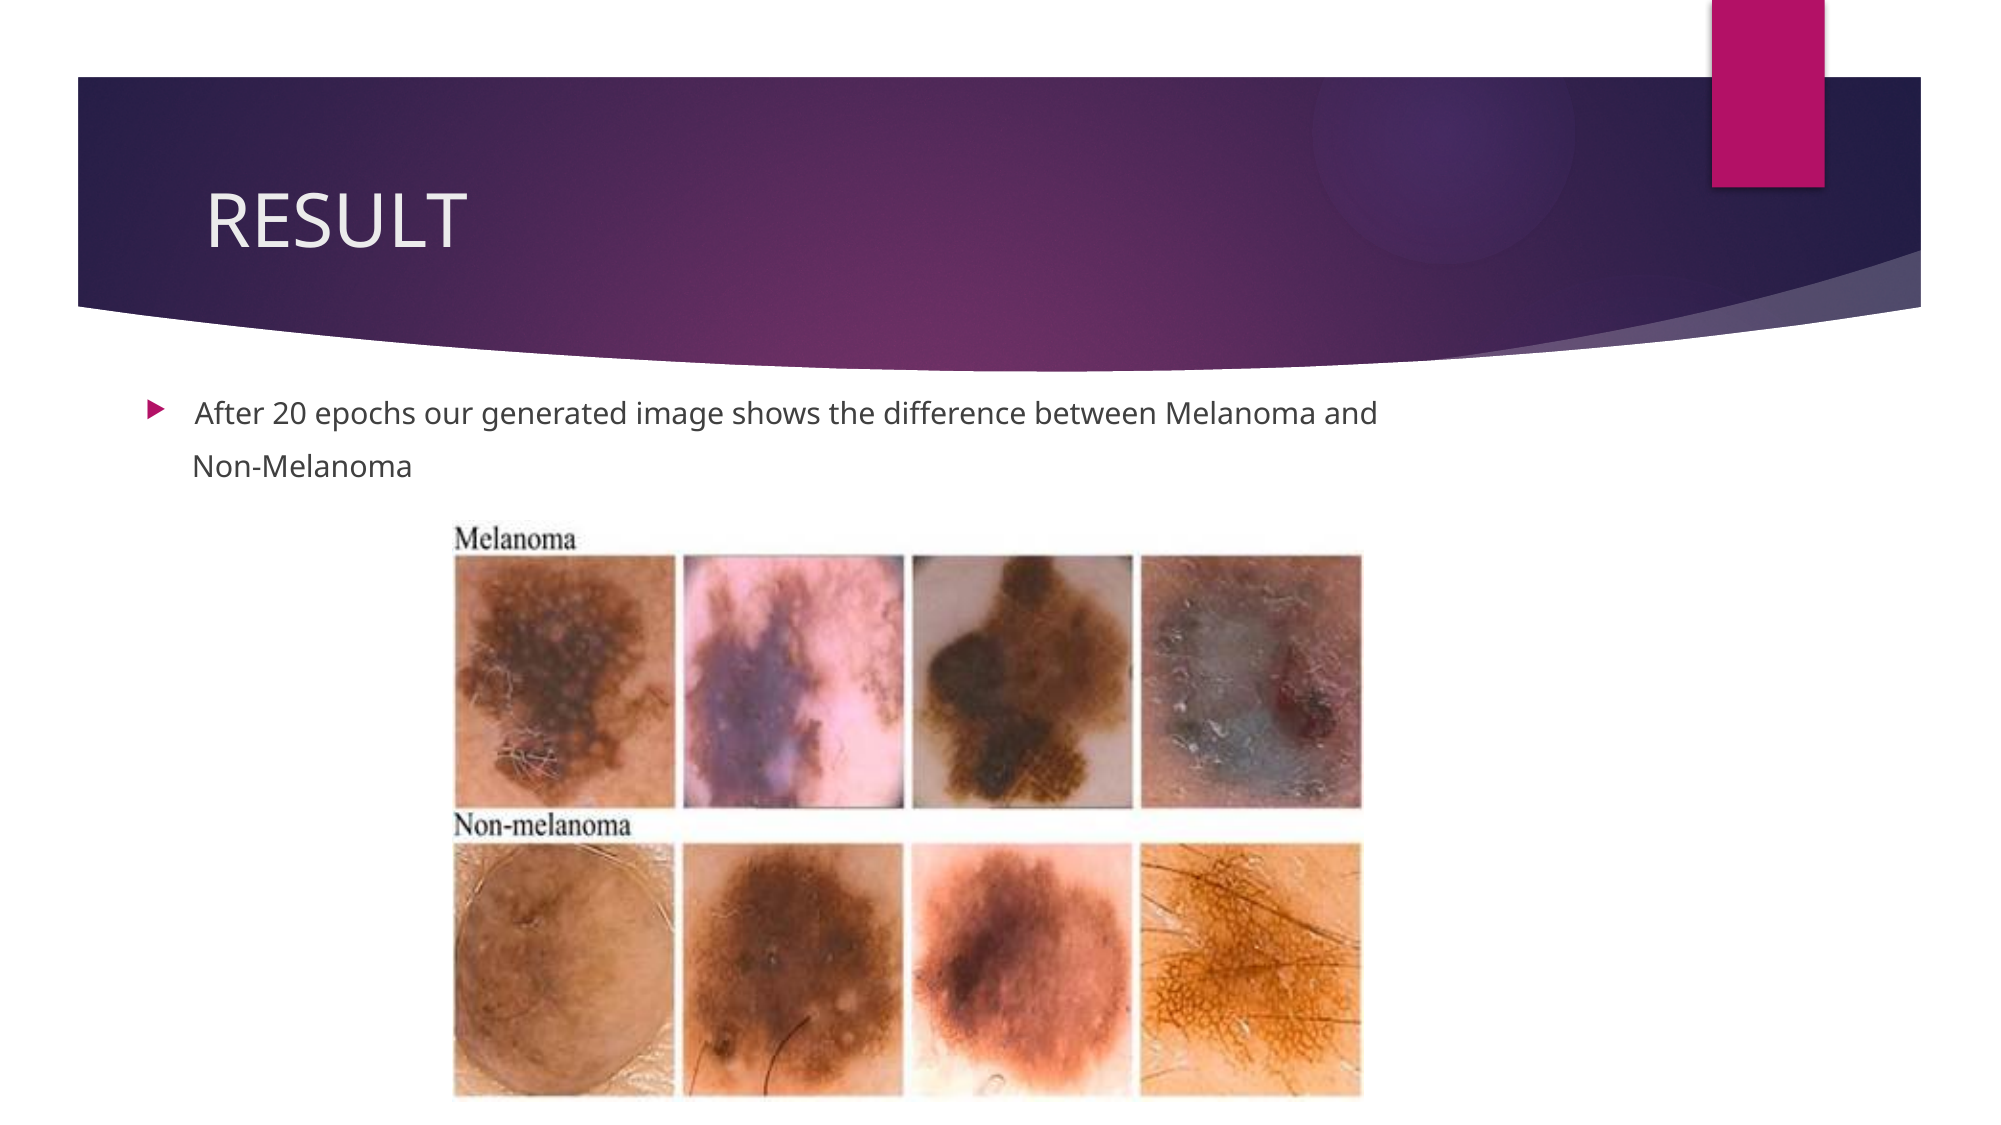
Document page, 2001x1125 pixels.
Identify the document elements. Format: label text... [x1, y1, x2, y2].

picture [452, 520, 1364, 1103]
list After 20 epochs our generated image shows the difference between Melanoma and Non-Melanoma [130, 386, 1870, 492]
title RESULT [189, 159, 1627, 276]
